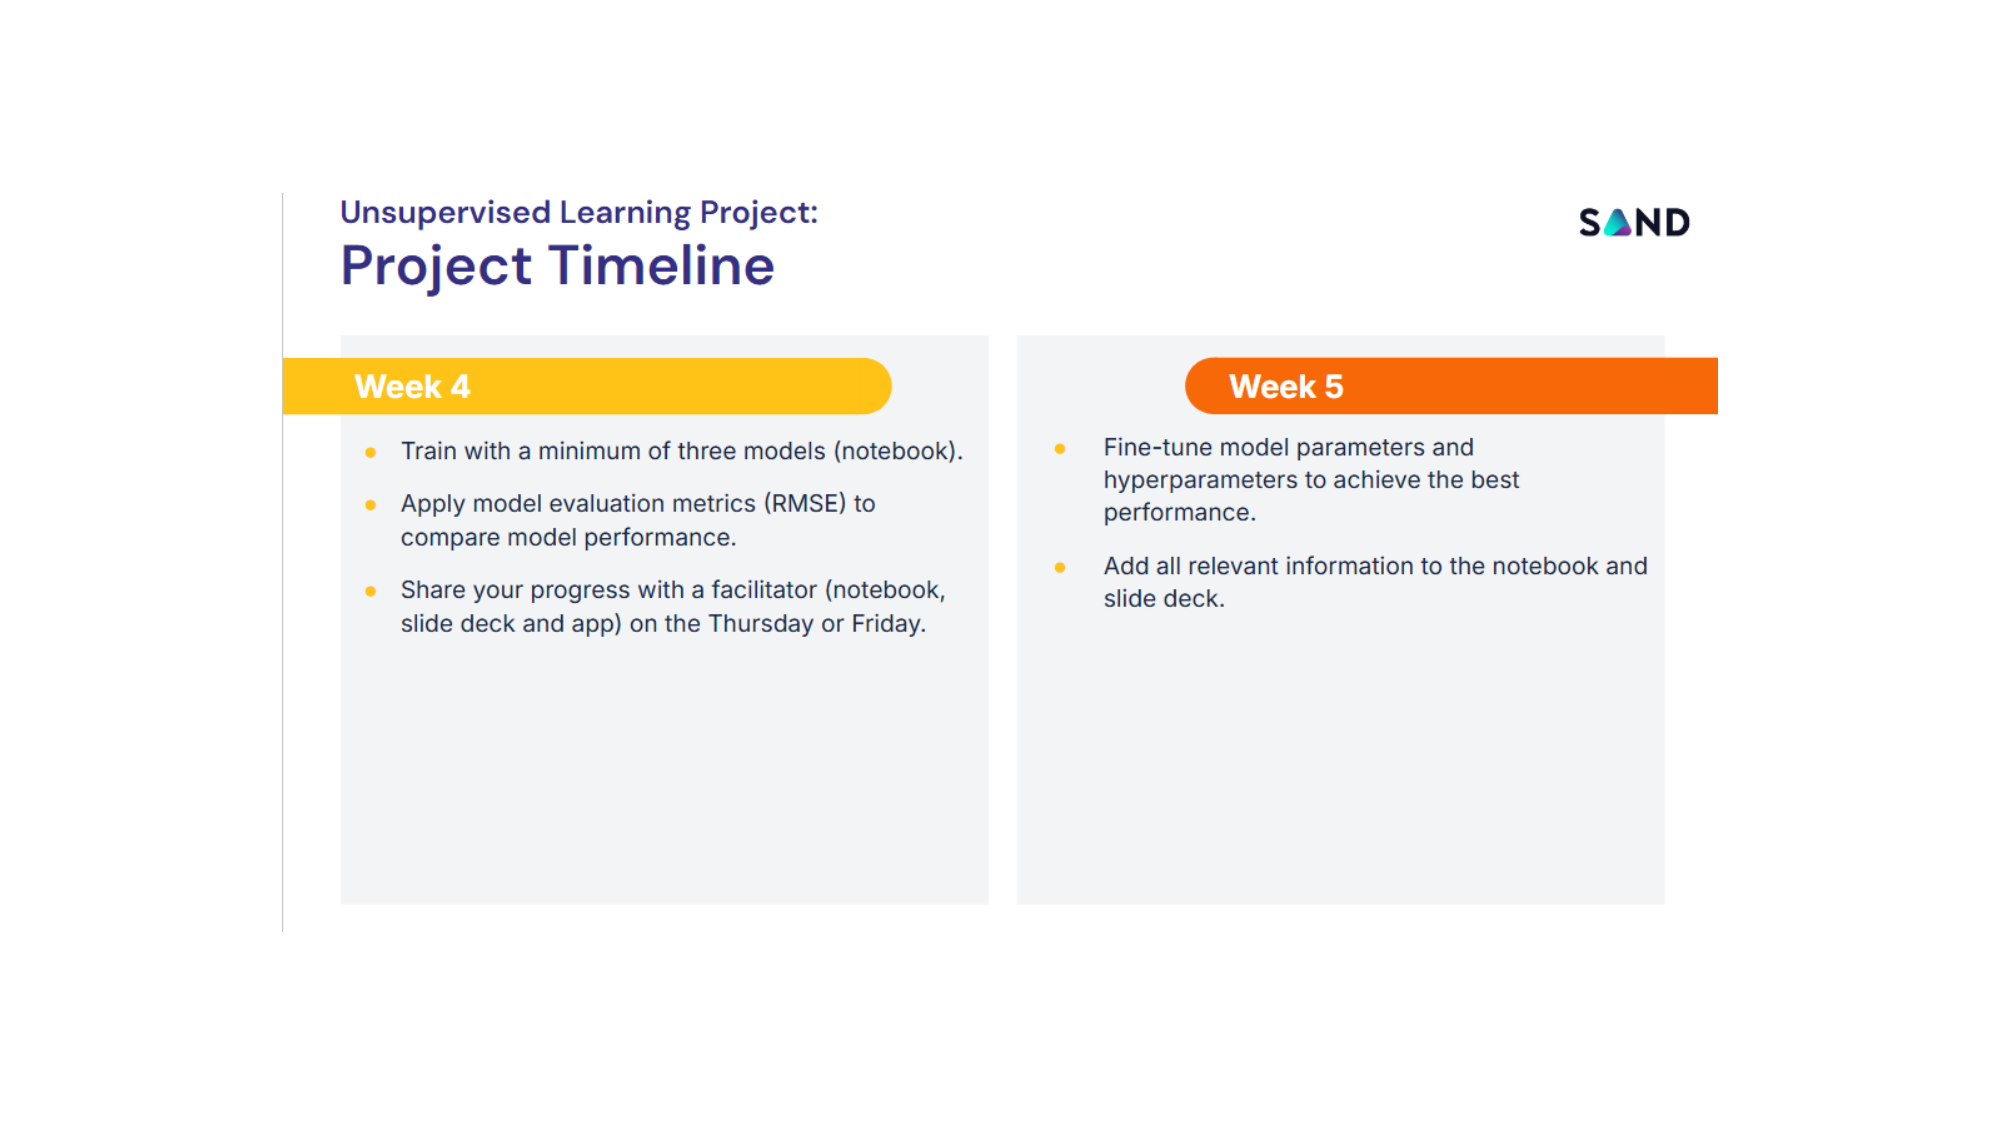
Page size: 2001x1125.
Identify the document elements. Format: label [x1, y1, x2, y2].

picture [281, 192, 1719, 933]
